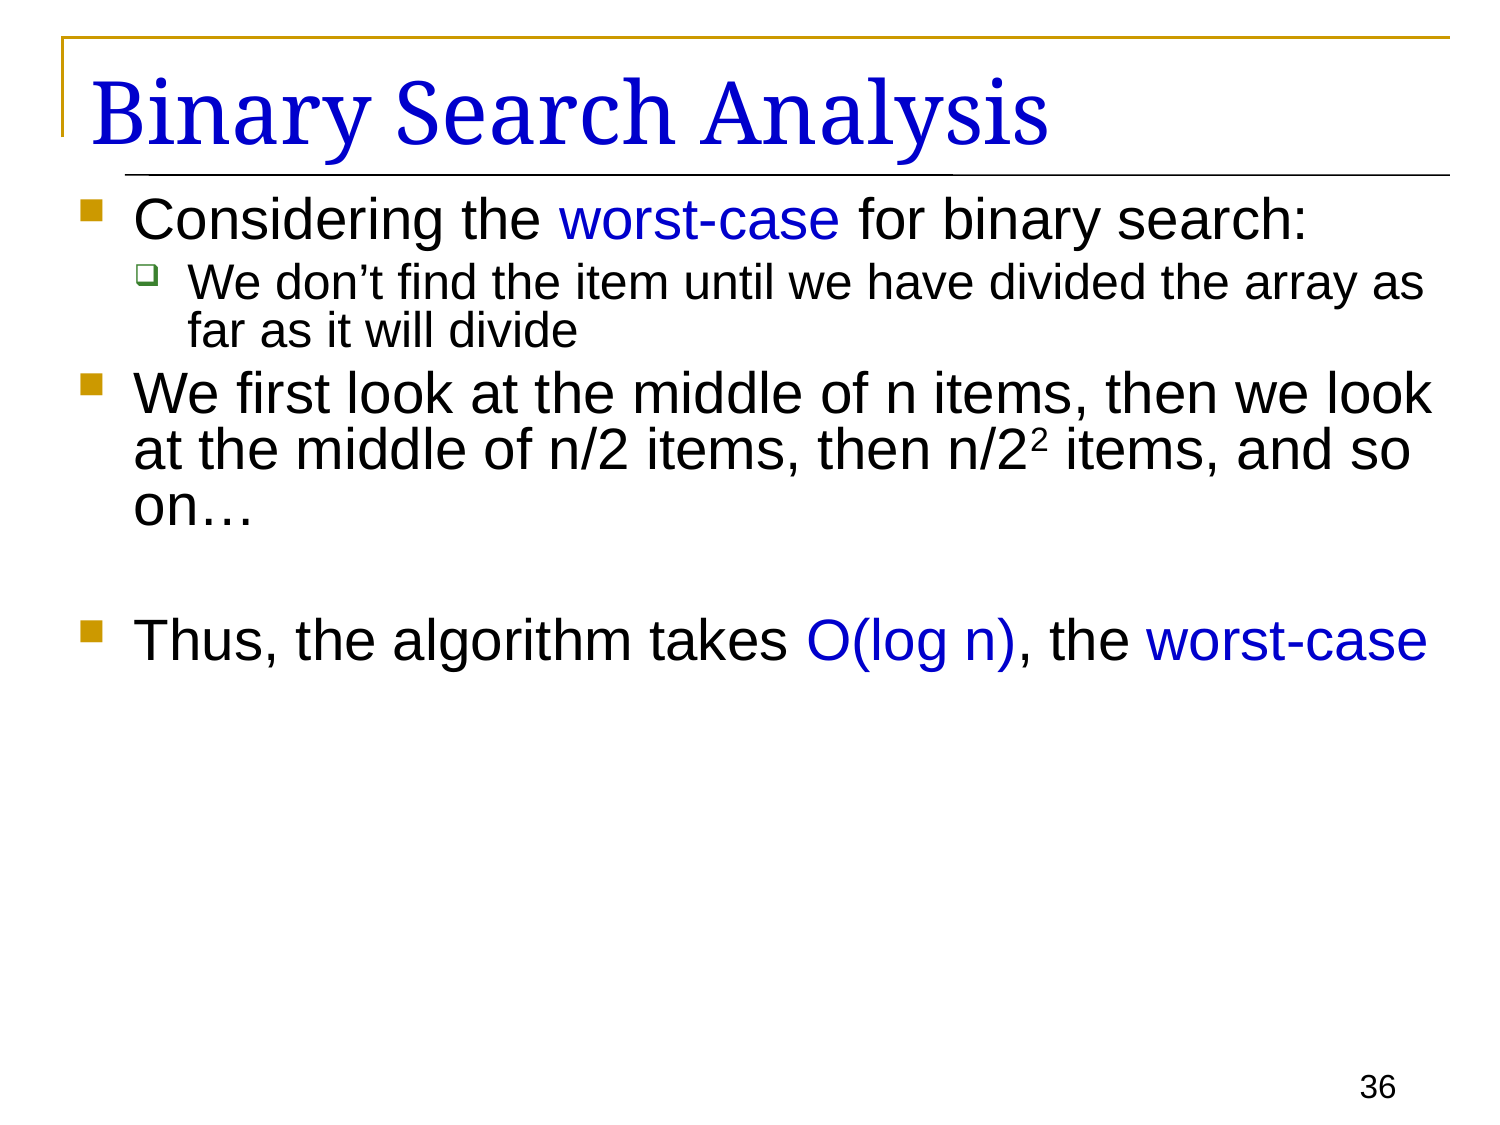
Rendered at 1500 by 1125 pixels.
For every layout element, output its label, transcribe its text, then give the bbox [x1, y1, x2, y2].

title Binary Search Analysis [74, 49, 1451, 176]
list Considering the worst-case for binary search: We don’t find the item until we have divided the array as far as it will divide We first look at the middle of n items, then we look at the middle of n/2 items, then n/22 items, and so on… Thus, the algorithm takes O(log n), the worst-case [62, 187, 1463, 1049]
